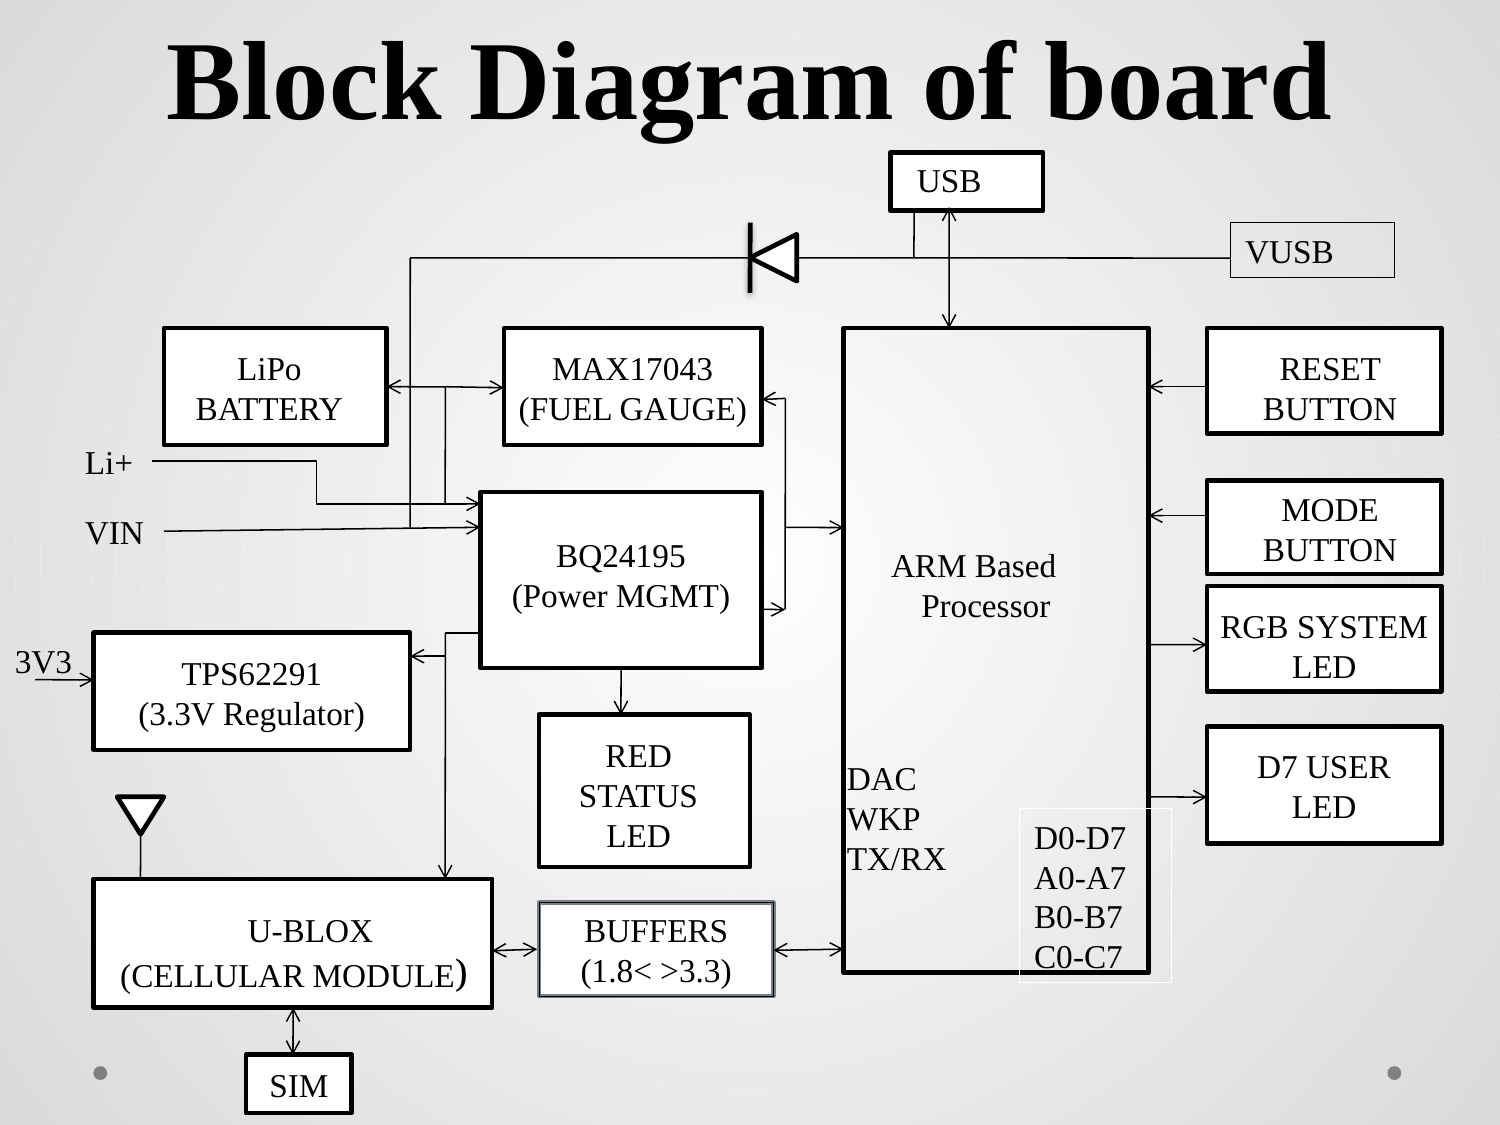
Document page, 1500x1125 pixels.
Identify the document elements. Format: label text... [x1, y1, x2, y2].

text_box [888, 150, 1045, 213]
text_box [1205, 724, 1444, 846]
text_box [1205, 584, 1444, 597]
text_box [502, 326, 764, 339]
text_box VUSB [1230, 222, 1395, 278]
text_box Li+ [70, 433, 153, 489]
text_box Block Diagram of board [0, 0, 1500, 150]
text_box DAC WKP TX/RX [832, 749, 973, 885]
text_box MAX17043 (FUEL GAUGE) [492, 339, 774, 435]
text_box RGB SYSTEM LED [1183, 597, 1465, 693]
text_box RED STATUS LED [539, 726, 739, 861]
text_box 3V3 [0, 632, 129, 688]
text_box [757, 232, 800, 284]
text_box USB [867, 152, 1032, 207]
text_box [537, 712, 752, 869]
text_box [841, 326, 1151, 975]
text_box [478, 622, 764, 670]
text_box VIN [70, 503, 164, 559]
text_box ARM Based Processor [855, 456, 1125, 632]
text_box D7 USER LED [1242, 738, 1407, 833]
text_box [91, 665, 412, 752]
text_box [91, 877, 494, 1010]
text_box RESET BUTTON [1218, 339, 1442, 435]
text_box BQ24195 (Power MGMT) [468, 527, 774, 622]
text_box [502, 435, 764, 447]
text_box [162, 326, 389, 447]
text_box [409, 632, 481, 657]
text_box MODE BUTTON [1207, 480, 1454, 575]
text_box [115, 794, 167, 837]
text_box [1205, 326, 1444, 436]
text_box U-BLOX (CELLULAR MODULE) [105, 902, 516, 1002]
text_box D0-D7 A0-A7 B0-B7 C0-C7 [1019, 808, 1172, 983]
text_box [478, 490, 764, 527]
text_box TPS62291 (3.3V Regulator) [93, 644, 411, 740]
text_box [152, 461, 481, 505]
text_box [91, 630, 412, 644]
text_box LiPo BATTERY [163, 339, 375, 435]
text_box BUFFERS (1.8< >3.3) [539, 902, 774, 997]
text_box SIM [244, 1052, 354, 1115]
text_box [163, 527, 481, 532]
